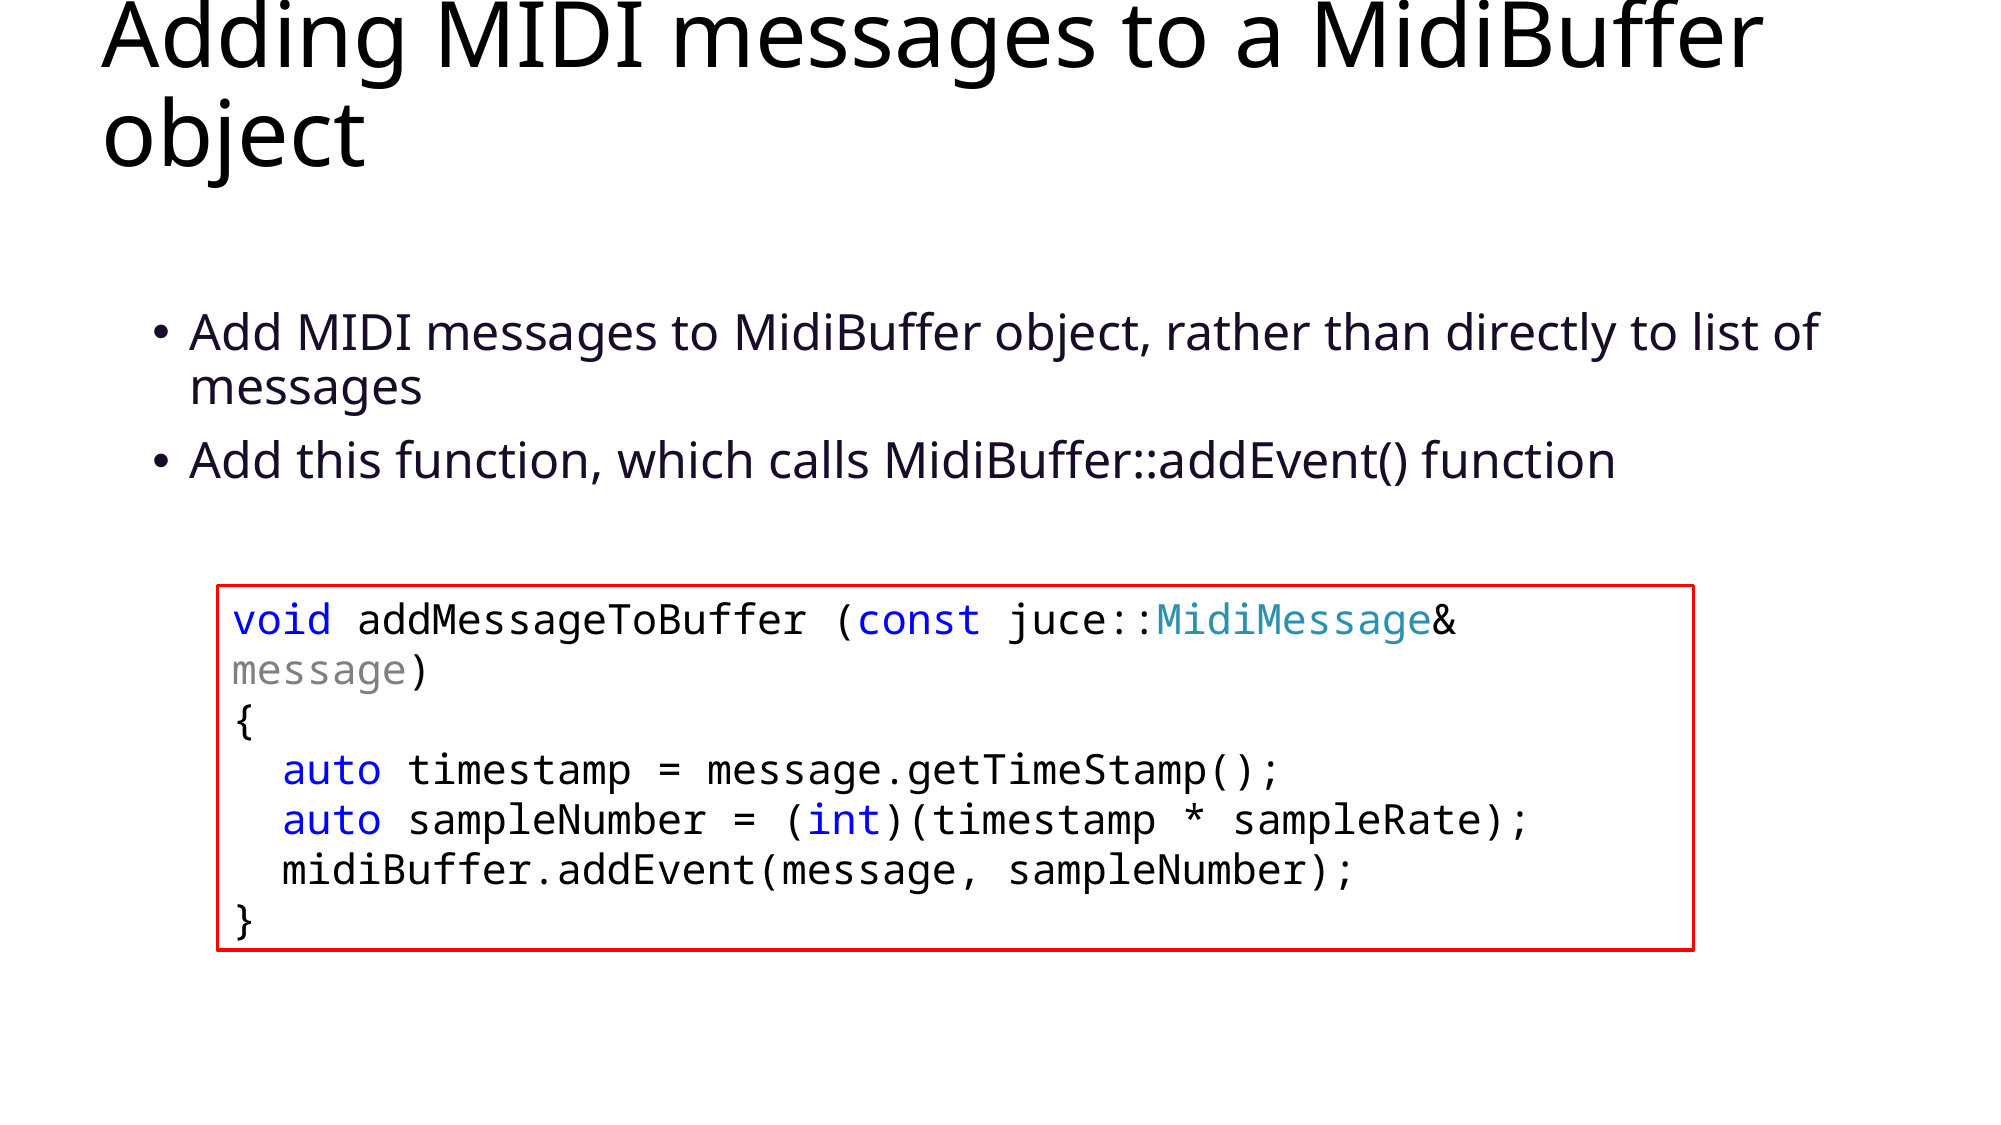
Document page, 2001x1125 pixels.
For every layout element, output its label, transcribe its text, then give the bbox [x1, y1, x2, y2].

list Add MIDI messages to MidiBuffer object, rather than directly to list of messages Add this function, which calls MidiBuffer::addEvent() function [137, 299, 1958, 1024]
title Adding MIDI messages to a MidiBuffer object [86, 0, 1848, 174]
text_box void addMessageToBuffer (const juce::MidiMessage& message) { auto timestamp = message.getTimeStamp(); auto sampleNumber = (int)(timestamp * sampleRate); midiBuffer.addEvent(message, sampleNumber); } [217, 585, 1694, 951]
